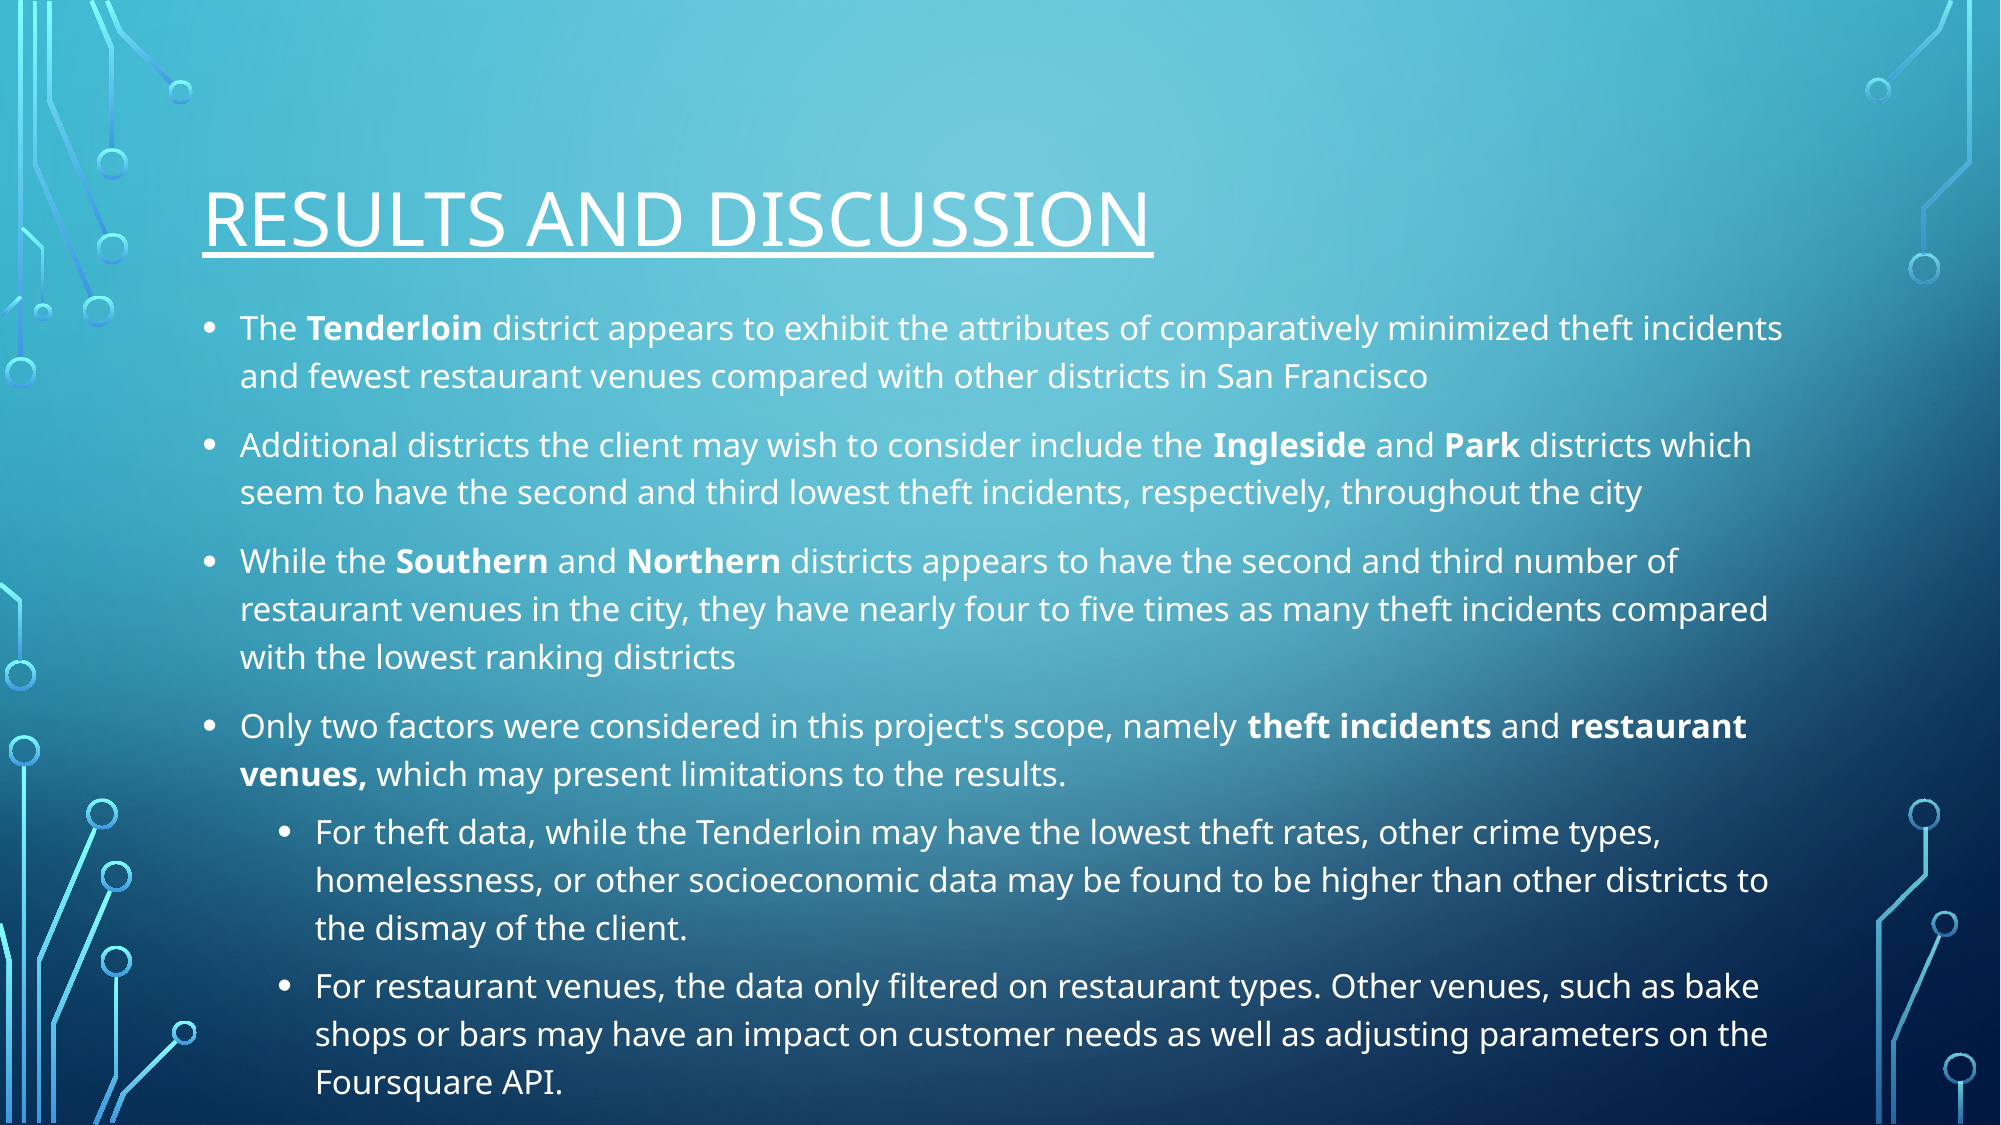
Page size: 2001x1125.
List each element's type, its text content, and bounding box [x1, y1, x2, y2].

list The Tenderloin district appears to exhibit the attributes of comparatively minimized theft incidents and fewest restaurant venues compared with other districts in San Francisco Additional districts the client may wish to consider include the Ingleside and Park districts which seem to have the second and third lowest theft incidents, respectively, throughout the city While the Southern and Northern districts appears to have the second and third number of restaurant venues in the city, they have nearly four to five times as many theft incidents compared with the lowest ranking districts Only two factors were considered in this project's scope, namely theft incidents and restaurant venues, which may present limitations to the results. For theft data, while the Tenderloin may have the lowest theft rates, other crime types, homelessness, or other socioeconomic data may be found to be higher than other districts to the dismay of the client. For restaurant venues, the data only filtered on restaurant types. Other venues, such as bake shops or bars may have an impact on customer needs as well as adjusting parameters on the Foursquare API. We therefore further recommend that additional iterations of data analysis be completed to fine-tune the requirements of the client and better serve their business needs [187, 291, 1813, 950]
title Results and discussion [187, 101, 1813, 291]
